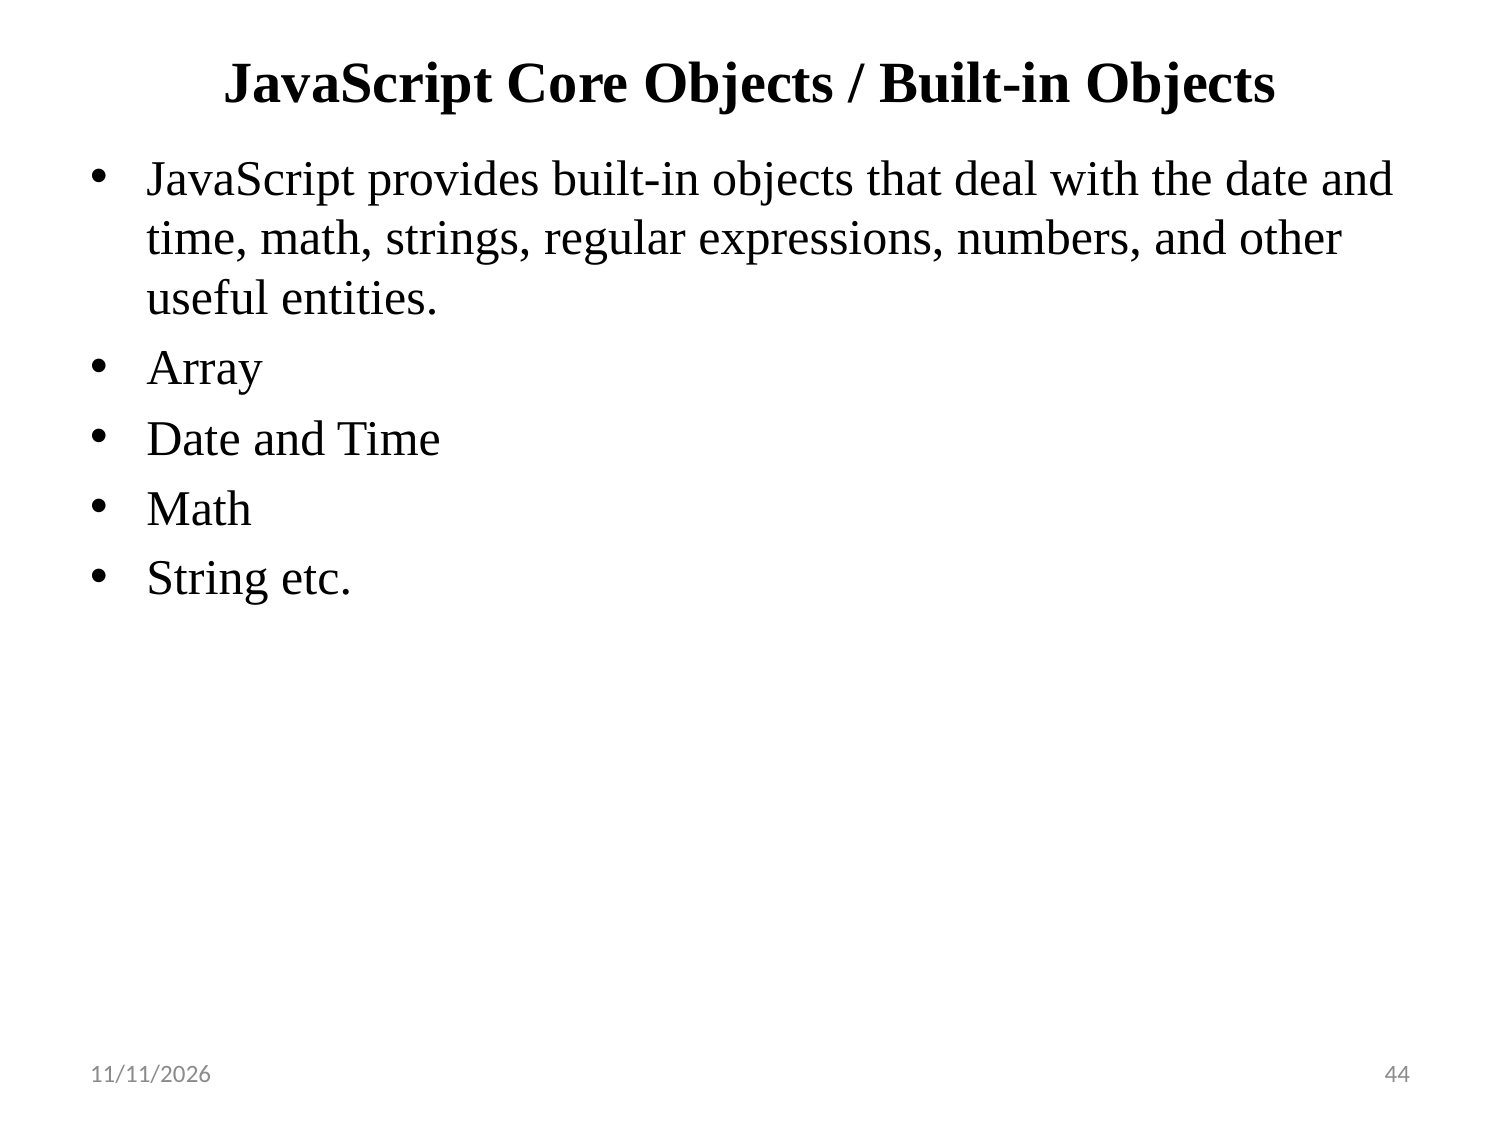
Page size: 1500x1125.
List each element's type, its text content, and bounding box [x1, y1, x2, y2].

title JavaScript Core Objects / Built-in Objects [75, 45, 1425, 113]
slide_number 44 [1074, 1042, 1425, 1103]
list JavaScript provides built-in objects that deal with the date and time, math, strings, regular expressions, numbers, and other useful entities. Array Date and Time Math String etc. [75, 137, 1425, 1005]
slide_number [75, 1042, 425, 1103]
